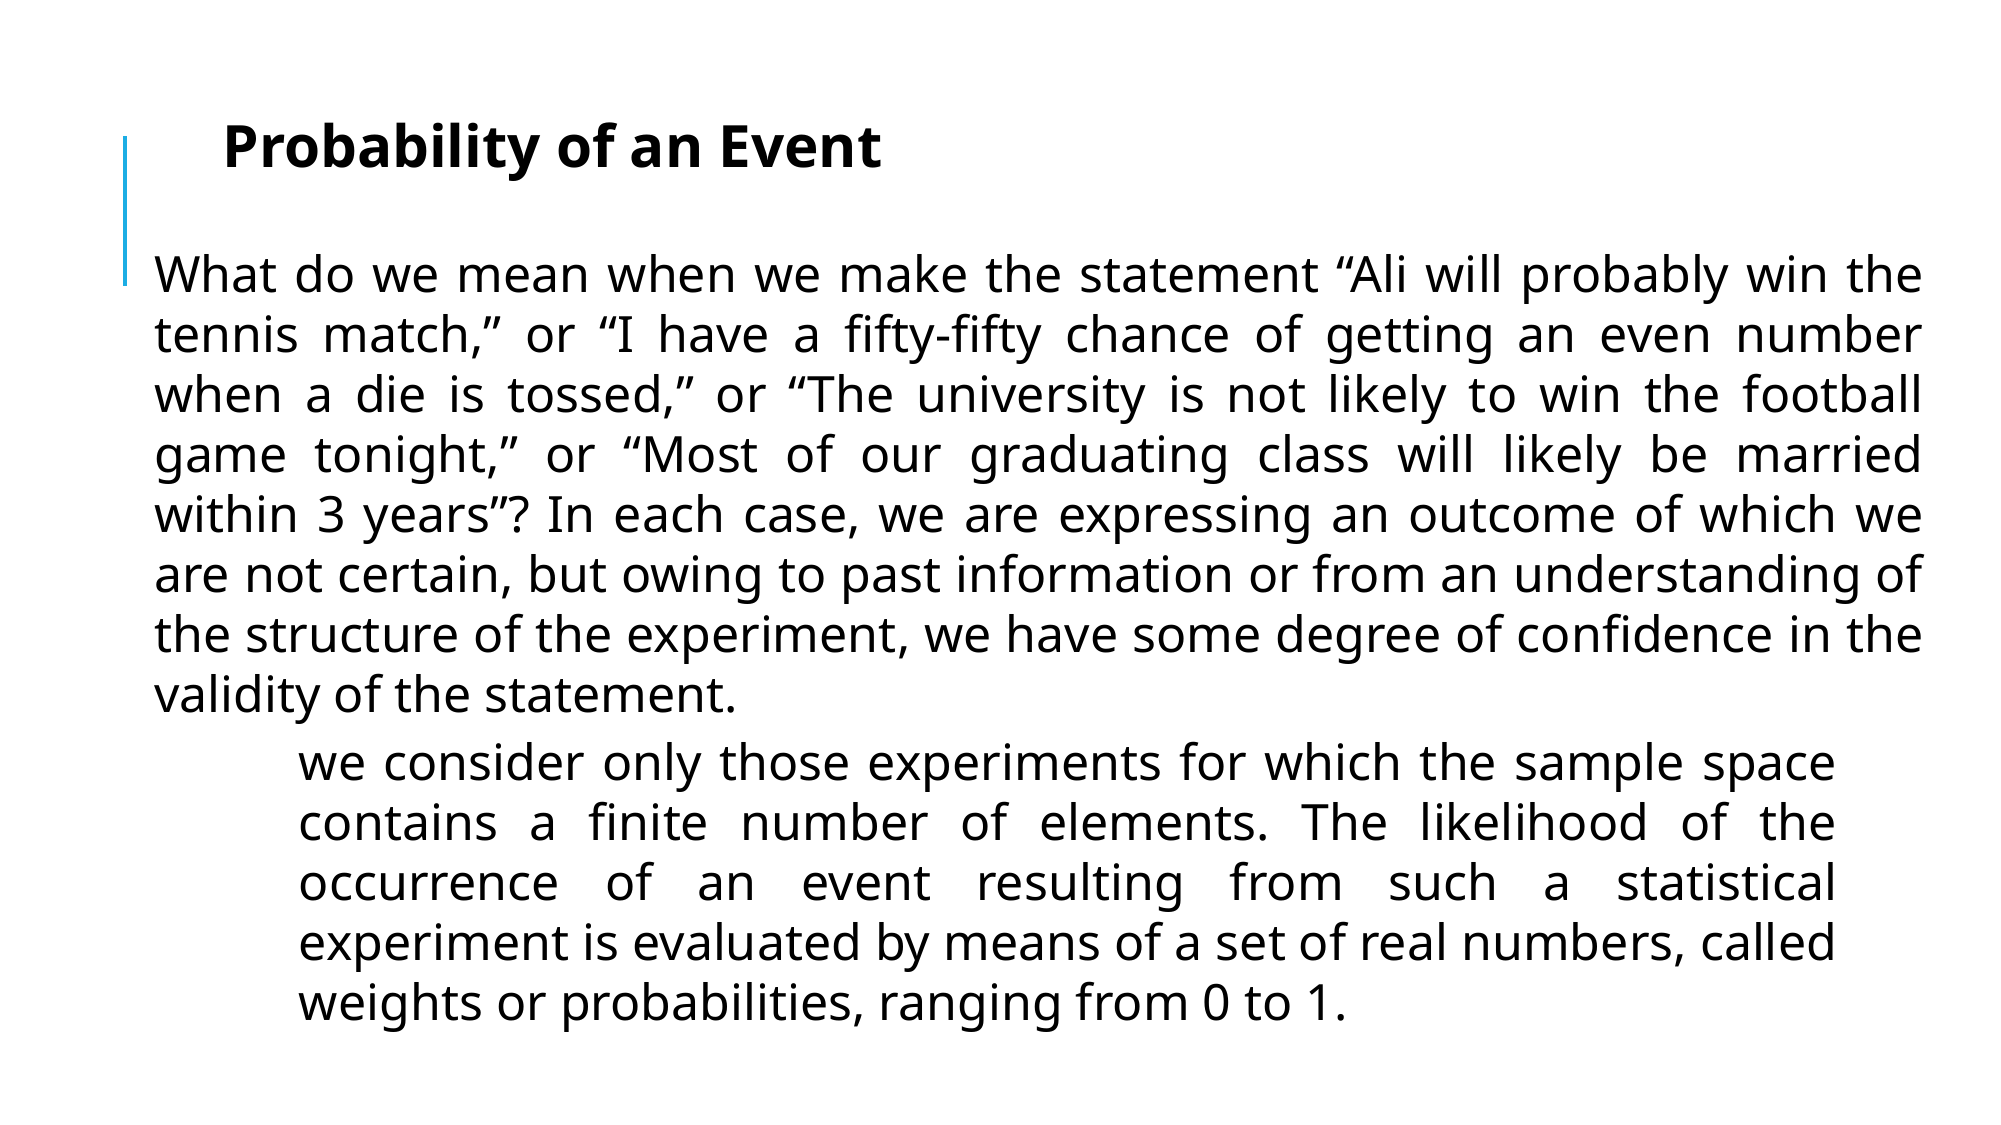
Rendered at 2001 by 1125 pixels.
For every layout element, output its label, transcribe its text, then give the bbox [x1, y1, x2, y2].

text_box we consider only those experiments for which the sample space contains a finite number of elements. The likelihood of the occurrence of an event resulting from such a statistical experiment is evaluated by means of a set of real numbers, called weights or probabilities, ranging from 0 to 1. [284, 722, 1853, 1038]
text_box What do we mean when we make the statement “Ali will probably win the tennis match,” or “I have a fifty-fifty chance of getting an even number when a die is tossed,” or “The university is not likely to win the football game tonight,” or “Most of our graduating class will likely be married within 3 years”? In each case, we are expressing an outcome of which we are not certain, but owing to past information or from an understanding of the structure of the experiment, we have some degree of confidence in the validity of the statement. [139, 235, 1940, 730]
text_box Probability of an Event [207, 101, 1208, 186]
